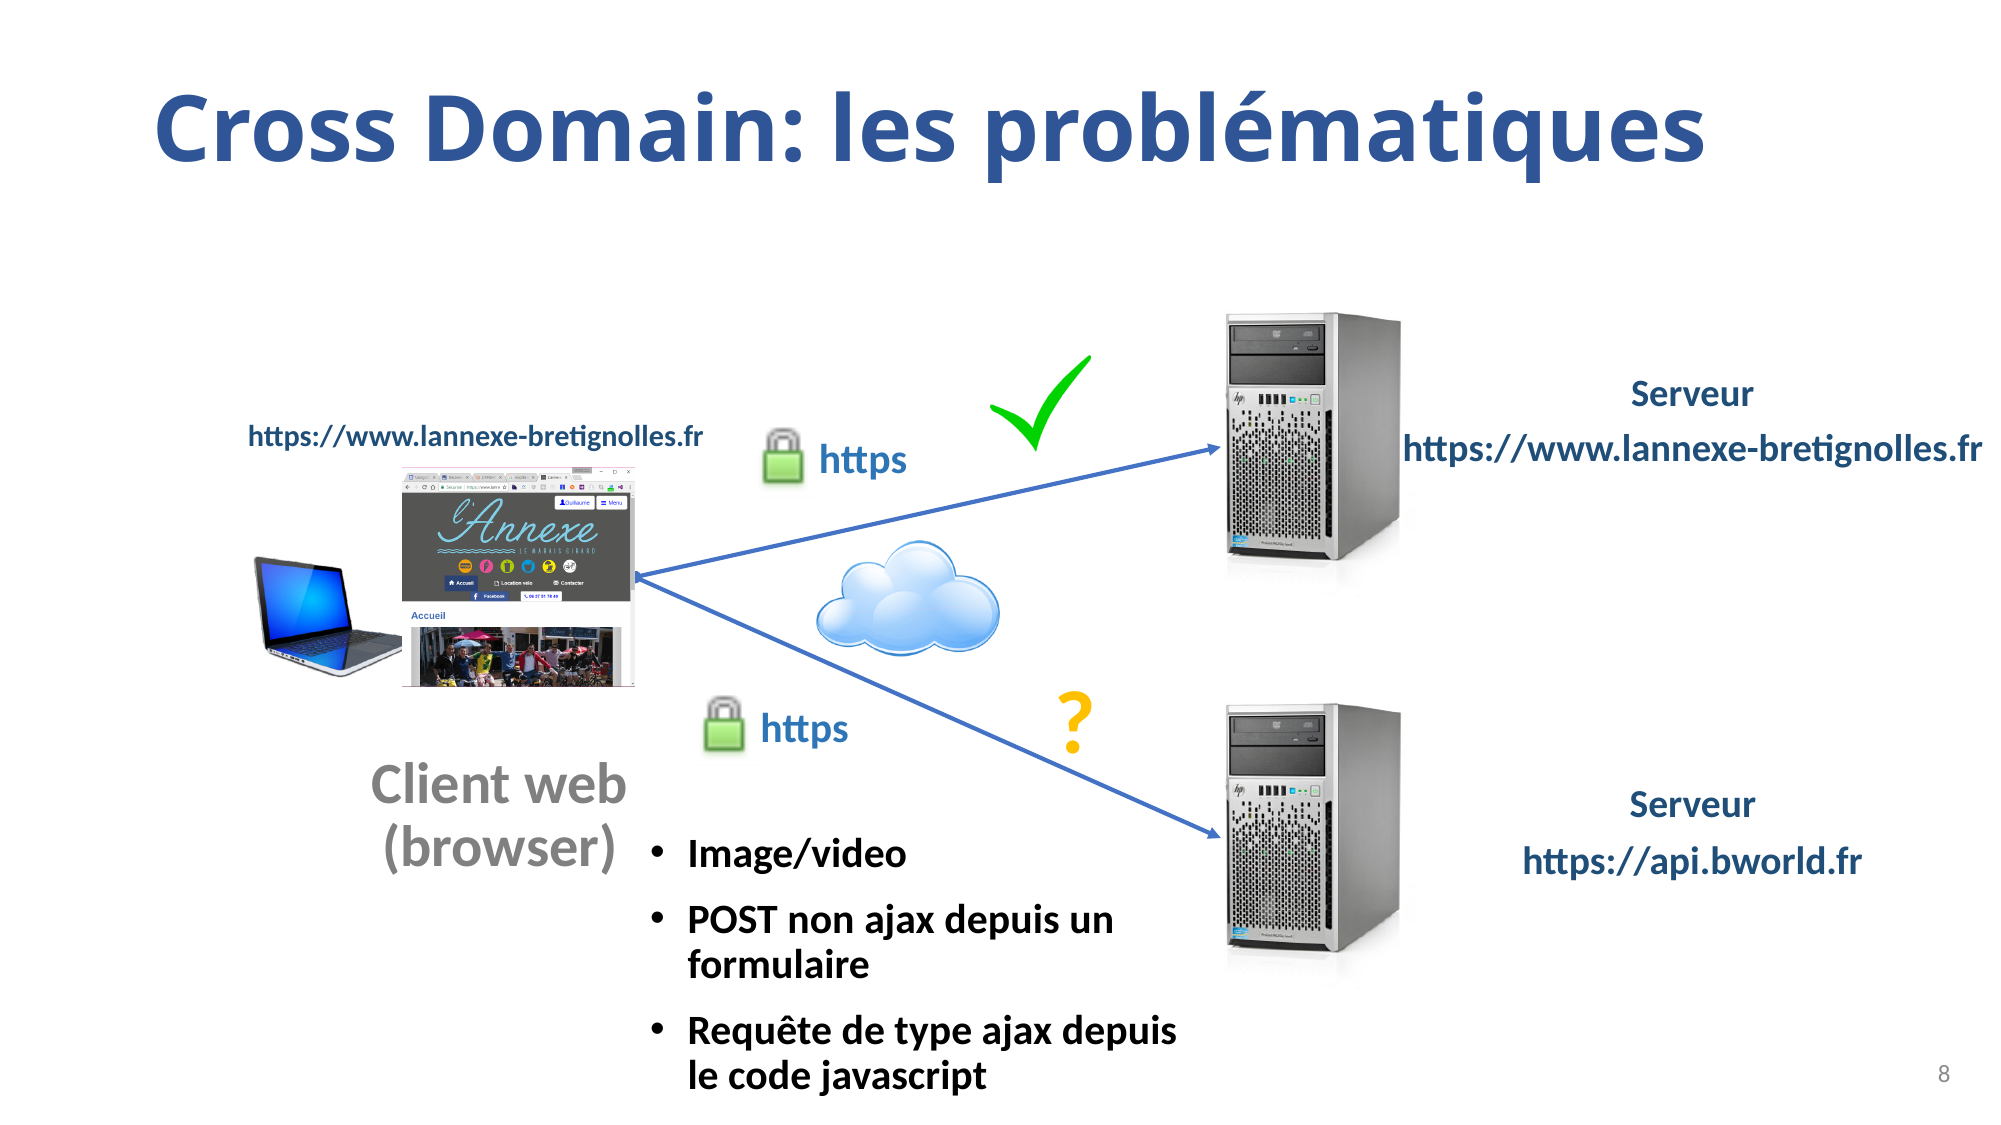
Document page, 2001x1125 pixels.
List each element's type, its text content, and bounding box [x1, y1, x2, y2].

picture [1220, 295, 1423, 599]
picture [253, 467, 635, 704]
picture [990, 355, 1092, 452]
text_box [634, 577, 1221, 839]
picture [1220, 686, 1423, 990]
text_box Image/video POST non ajax depuis un formulaire Requête de type ajax depuis le code javascript [634, 839, 1199, 1125]
title Cross Domain: les problématiques [137, 23, 1863, 241]
text_box https://www.lannexe-bretignolles.fr [186, 413, 765, 481]
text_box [672, 684, 937, 782]
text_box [634, 446, 1221, 577]
text_box Serveur https://api.bworld.fr [1423, 775, 2000, 892]
text_box Serveur https://www.lannexe-bretignolles.fr [1423, 365, 2000, 492]
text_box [731, 416, 996, 514]
text_box Client web (browser) [343, 745, 634, 1033]
slide_number 8 [1515, 1042, 1966, 1103]
